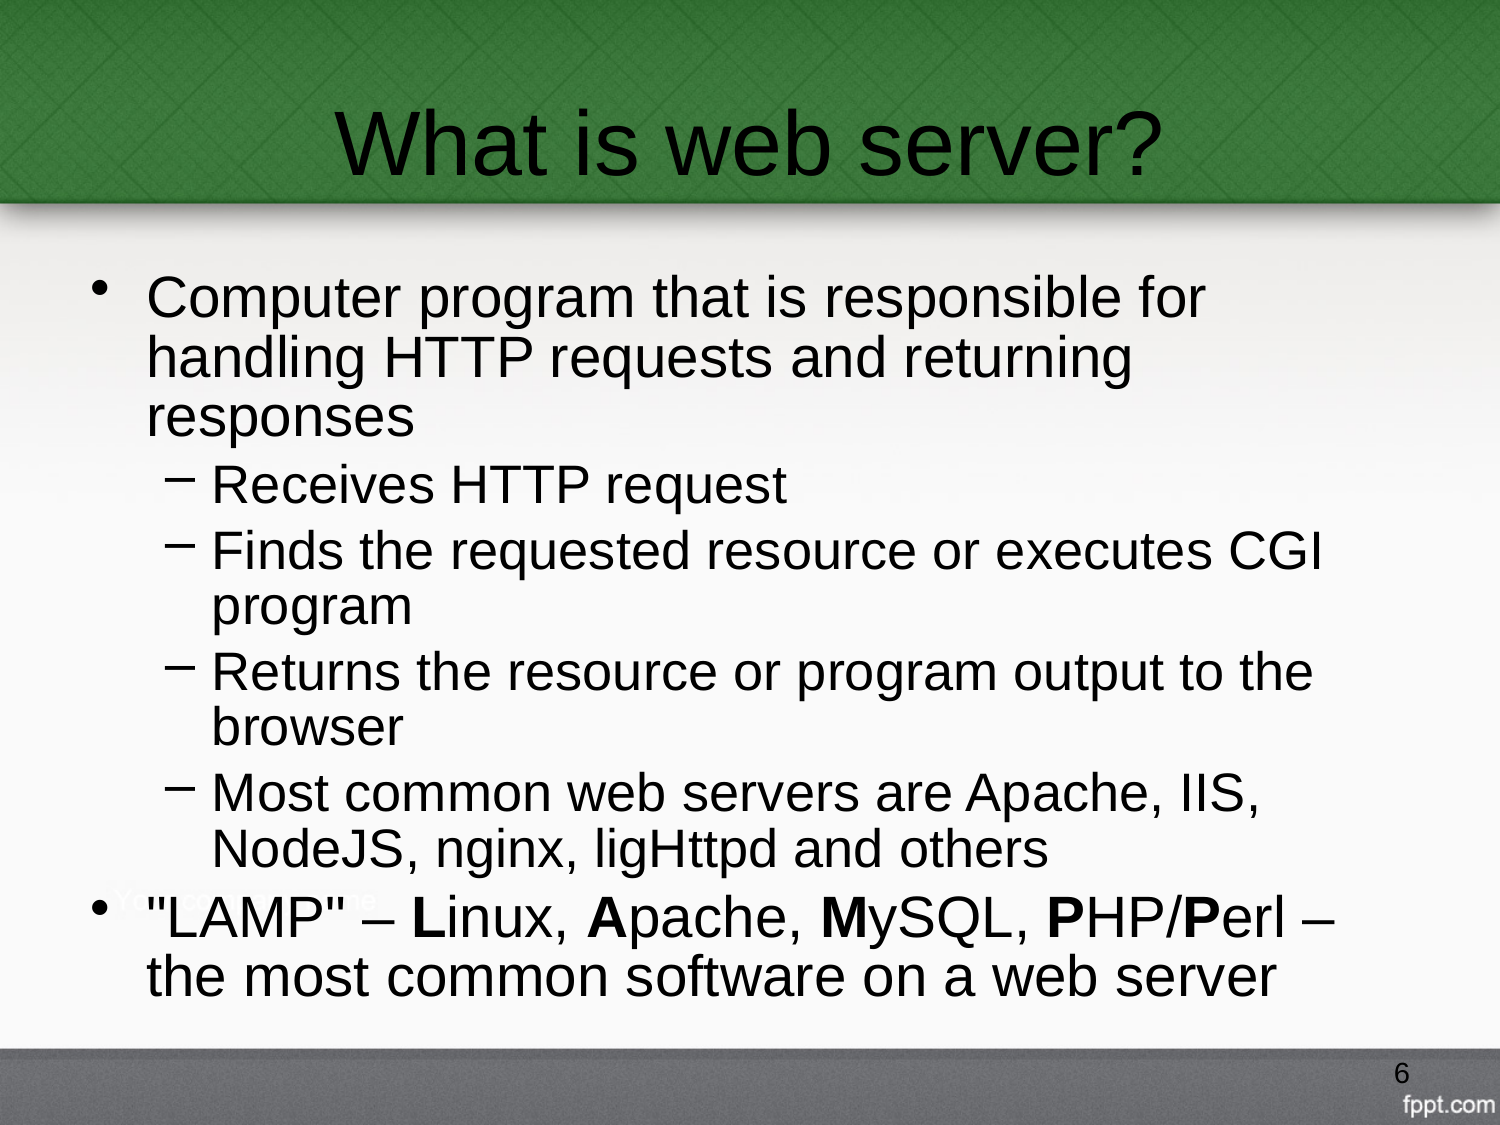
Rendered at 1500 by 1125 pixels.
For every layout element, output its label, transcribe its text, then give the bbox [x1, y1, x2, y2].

picture [0, 0, 1500, 1125]
title What is web server? [74, 44, 1426, 233]
slide_number 6 [1074, 1046, 1426, 1125]
list Computer program that is responsible for handling HTTP requests and returning responses Receives HTTP request Finds the requested resource or executes CGI program Returns the resource or program output to the browser Most common web servers are Apache, IIS, NodeJS, nginx, ligHttpd and others "LAMP" – Linux, Apache, MySQL, PHP/Perl – the most common software on a web server [74, 262, 1426, 1006]
